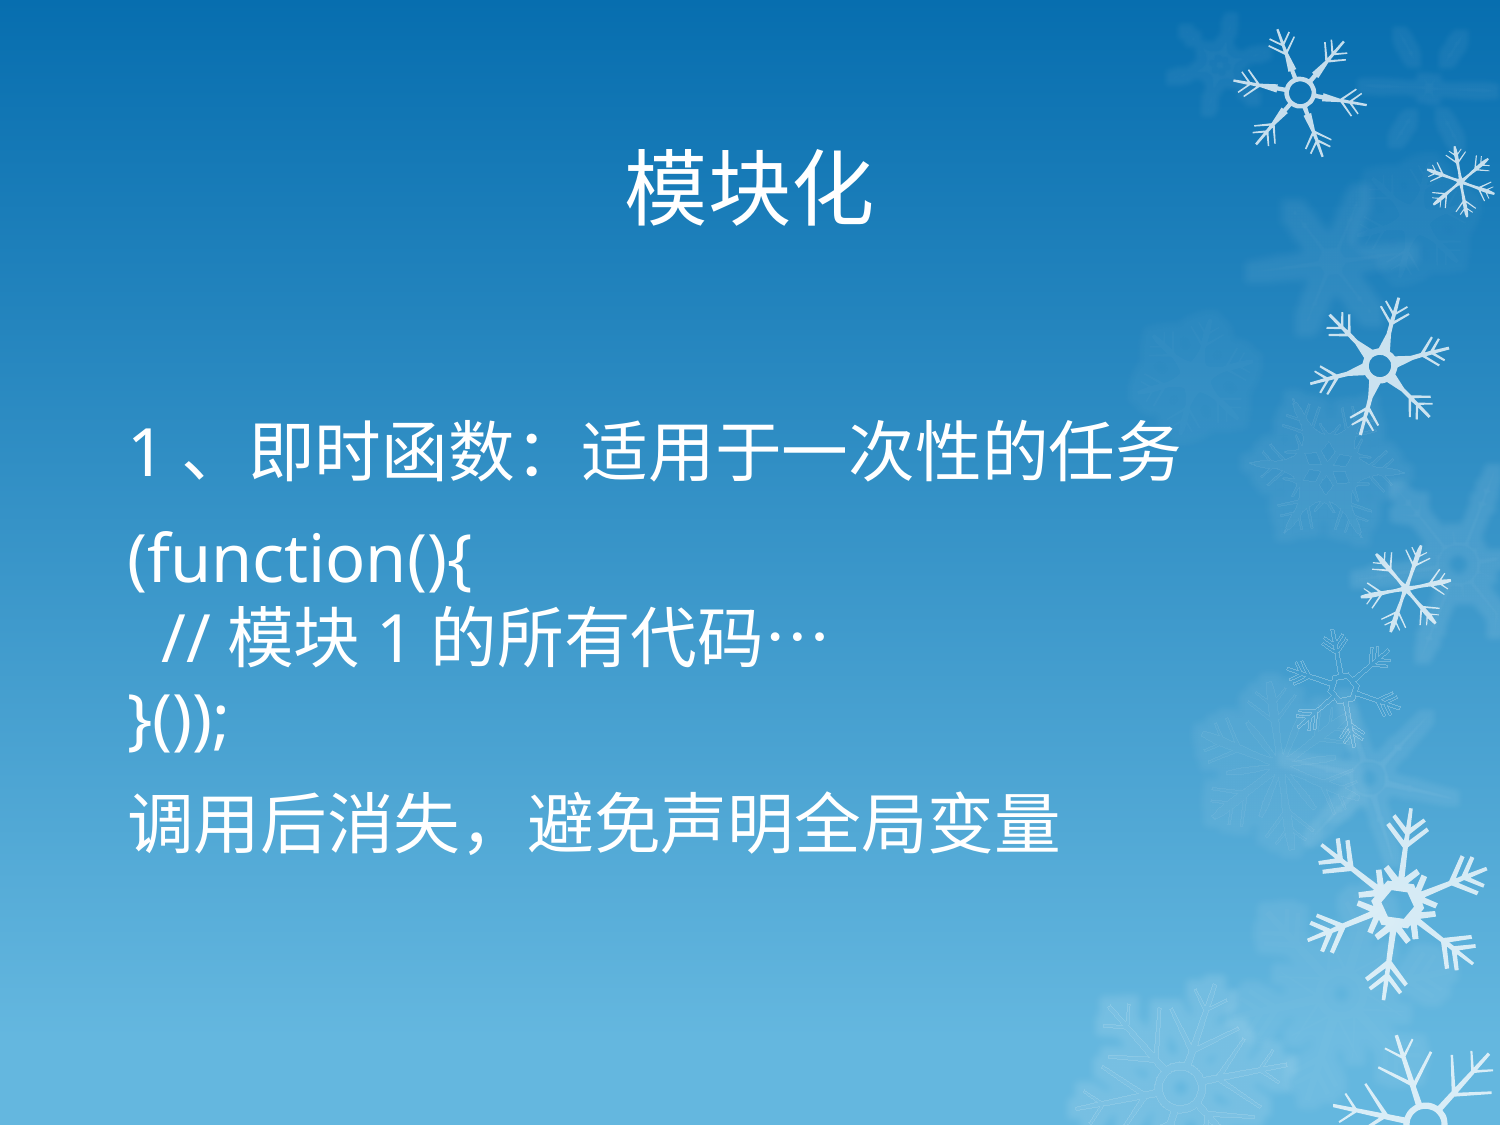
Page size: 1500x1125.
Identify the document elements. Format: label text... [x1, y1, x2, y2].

list 1、即时函数：适用于一次性的任务 (function(){ //模块1的所有代码… }()); 调用后消失，避免声明全局变量 [112, 260, 1418, 1012]
title 模块化 [165, 110, 1335, 260]
